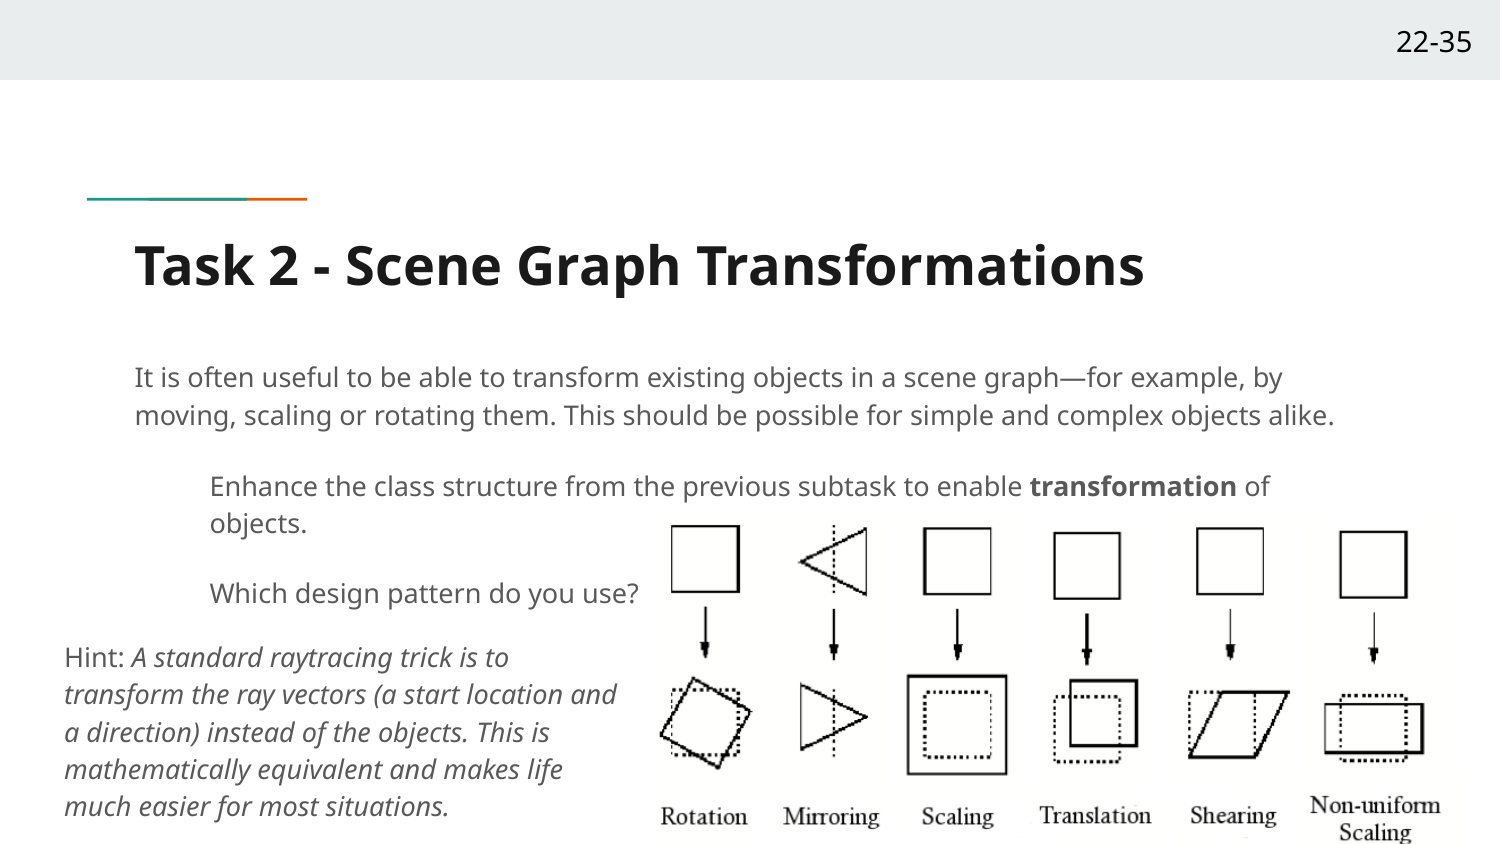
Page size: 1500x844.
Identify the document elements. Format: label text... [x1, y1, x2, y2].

text_box 22-35 [1380, 8, 1496, 50]
title Task 2 - Scene Graph Transformations [119, 216, 1381, 305]
picture [657, 521, 1463, 844]
text_box Hint: A standard raytracing trick is to transform the ray vectors (a start location and a direction) instead of the objects. This is mathematically equivalent and makes life much easier for most situations. [49, 620, 640, 830]
list It is often useful to be able to transform existing objects in a scene graph—for example, by moving, scaling or rotating them. This should be possible for simple and complex objects alike. Enhance the class structure from the previous subtask to enable transformation of objects. Which design pattern do you use? [119, 341, 1381, 712]
